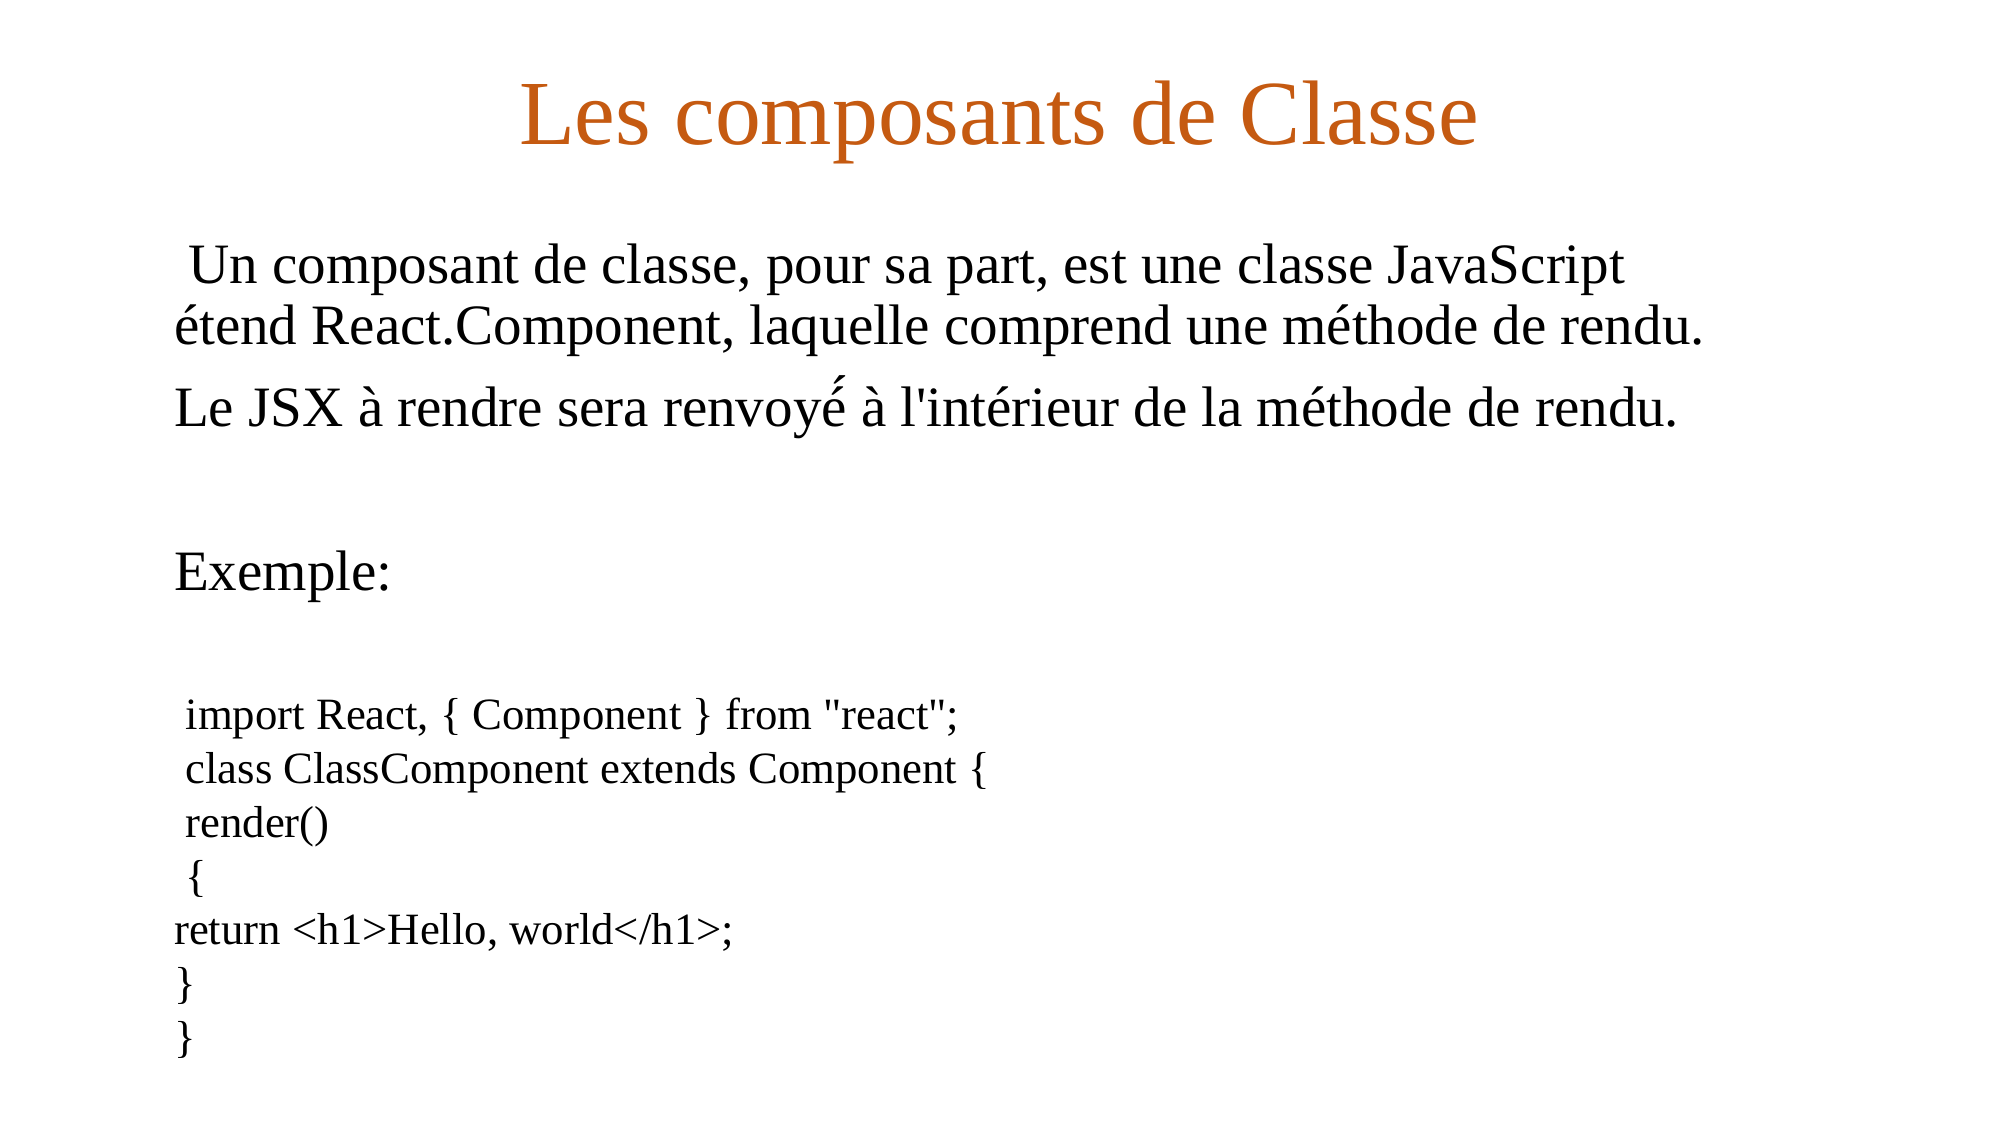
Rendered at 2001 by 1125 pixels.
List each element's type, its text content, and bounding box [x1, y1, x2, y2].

list Un composant de classe, pour sa part, est une classe JavaScript étend React.Component, laquelle comprend une méthode de rendu. Le JSX à rendre sera renvoyé́ à l'intérieur de la méthode de rendu. Exemple: import React, { Component } from "react"; class ClassComponent extends Component { render() { return <h1>Hello, world</h1>; } } [159, 226, 1830, 1074]
title Les composants de Classe [137, 50, 1863, 180]
